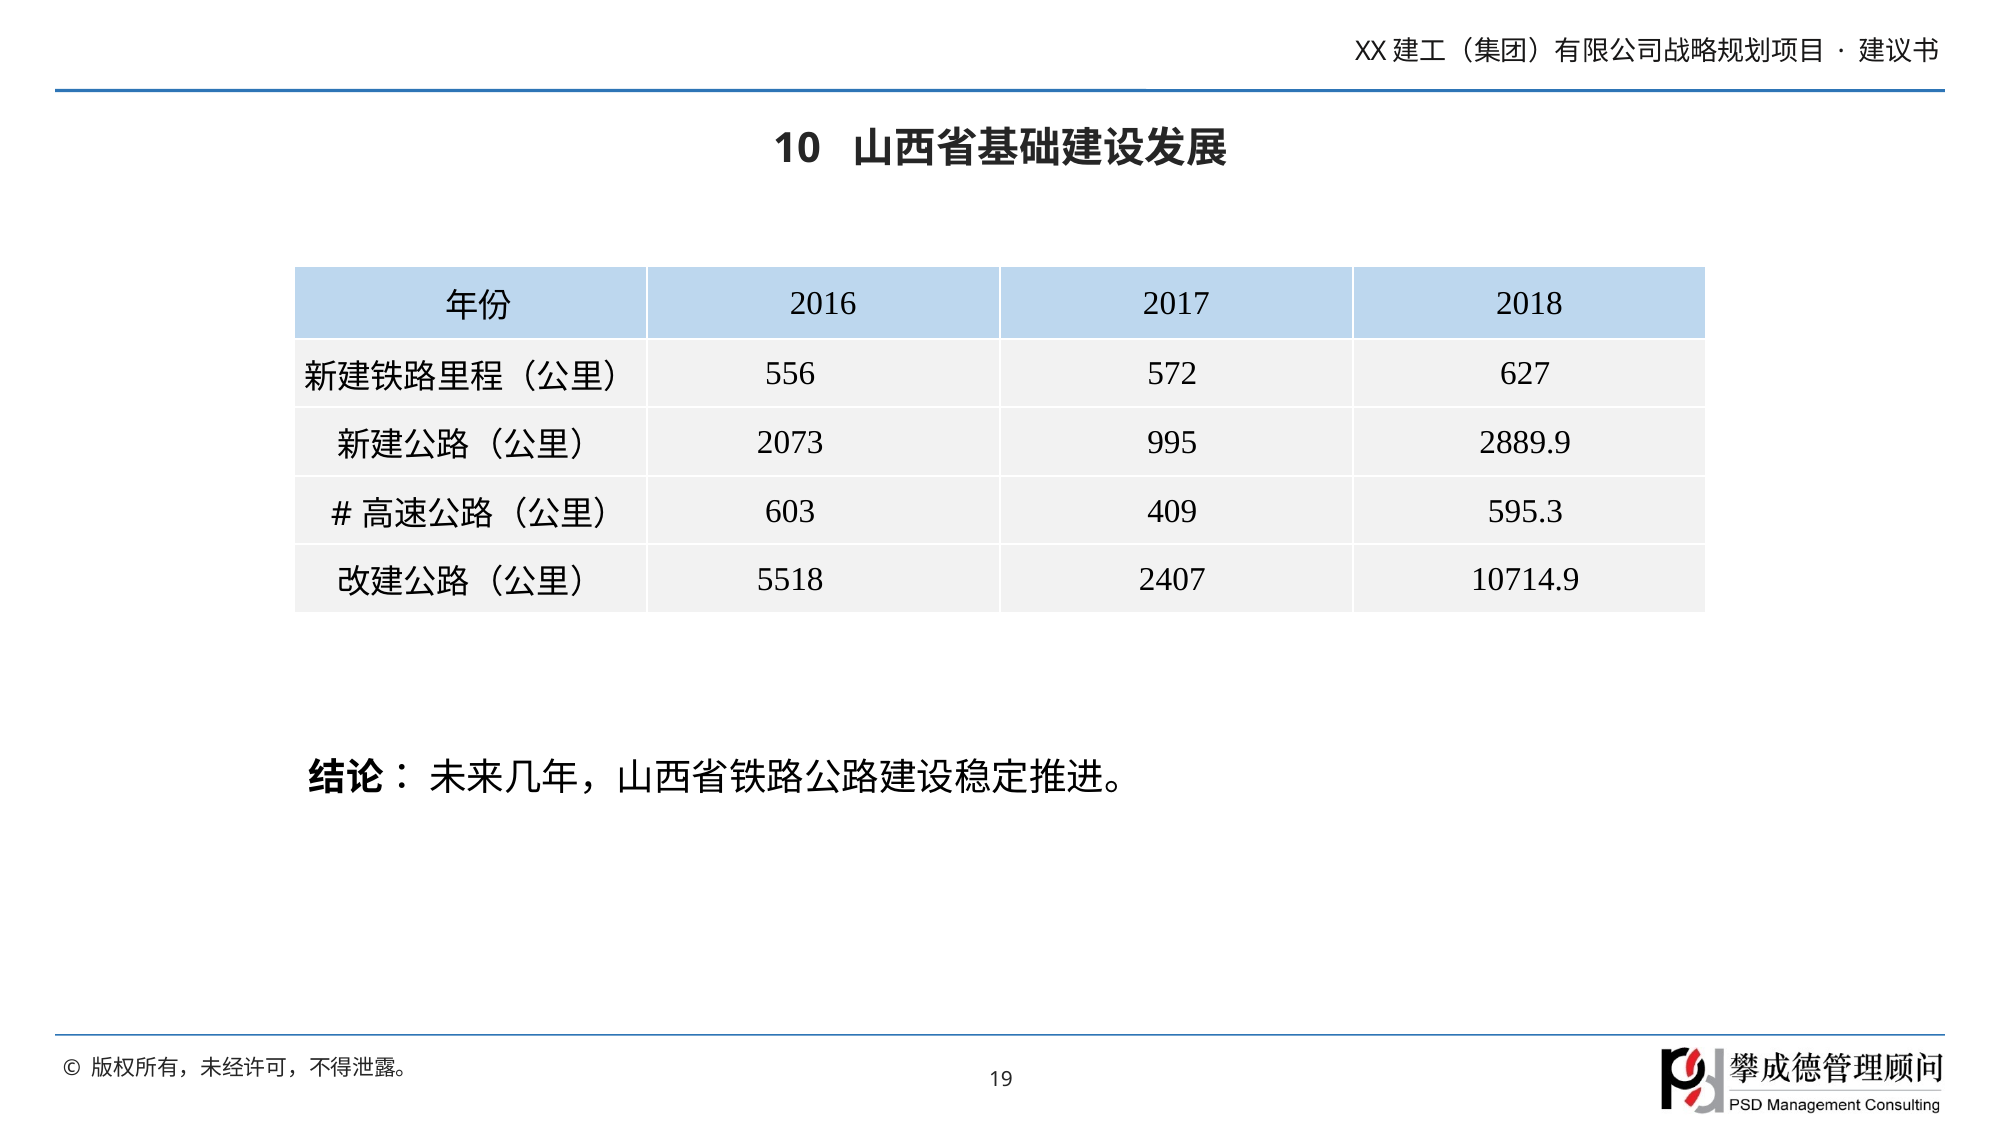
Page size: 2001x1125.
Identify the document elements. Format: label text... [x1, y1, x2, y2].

table_cell 595.3 [1354, 477, 1705, 543]
table_cell 556 [648, 340, 999, 406]
table_header 2018 [1354, 267, 1705, 338]
text_box 结论： 未来几年，山西省铁路公路建设稳定推进。 [293, 745, 1744, 806]
table_cell 新建铁路里程（公里） [295, 340, 646, 406]
picture [1661, 1047, 1945, 1115]
table_cell 995 [1001, 408, 1352, 475]
table_cell 改建公路（公里） [295, 545, 646, 612]
table_header 年份 [295, 267, 646, 338]
table_cell 10714.9 [1354, 545, 1705, 612]
table_header 2016 [648, 267, 999, 338]
table_cell 2889.9 [1354, 408, 1705, 475]
table_cell 新建公路（公里） [295, 408, 646, 475]
table_cell 409 [1001, 477, 1352, 543]
slide_number 19 [914, 1049, 1088, 1110]
table_cell 2073 [648, 408, 999, 475]
table_cell 2407 [1001, 545, 1352, 612]
title 10 山西省基础建设发展 [56, 101, 1945, 196]
table_cell 5518 [648, 545, 999, 612]
table_cell #高速公路（公里） [295, 477, 646, 543]
table_cell 627 [1354, 340, 1705, 406]
table_cell 603 [648, 477, 999, 543]
table_header 2017 [1001, 267, 1352, 338]
table_cell 572 [1001, 340, 1352, 406]
